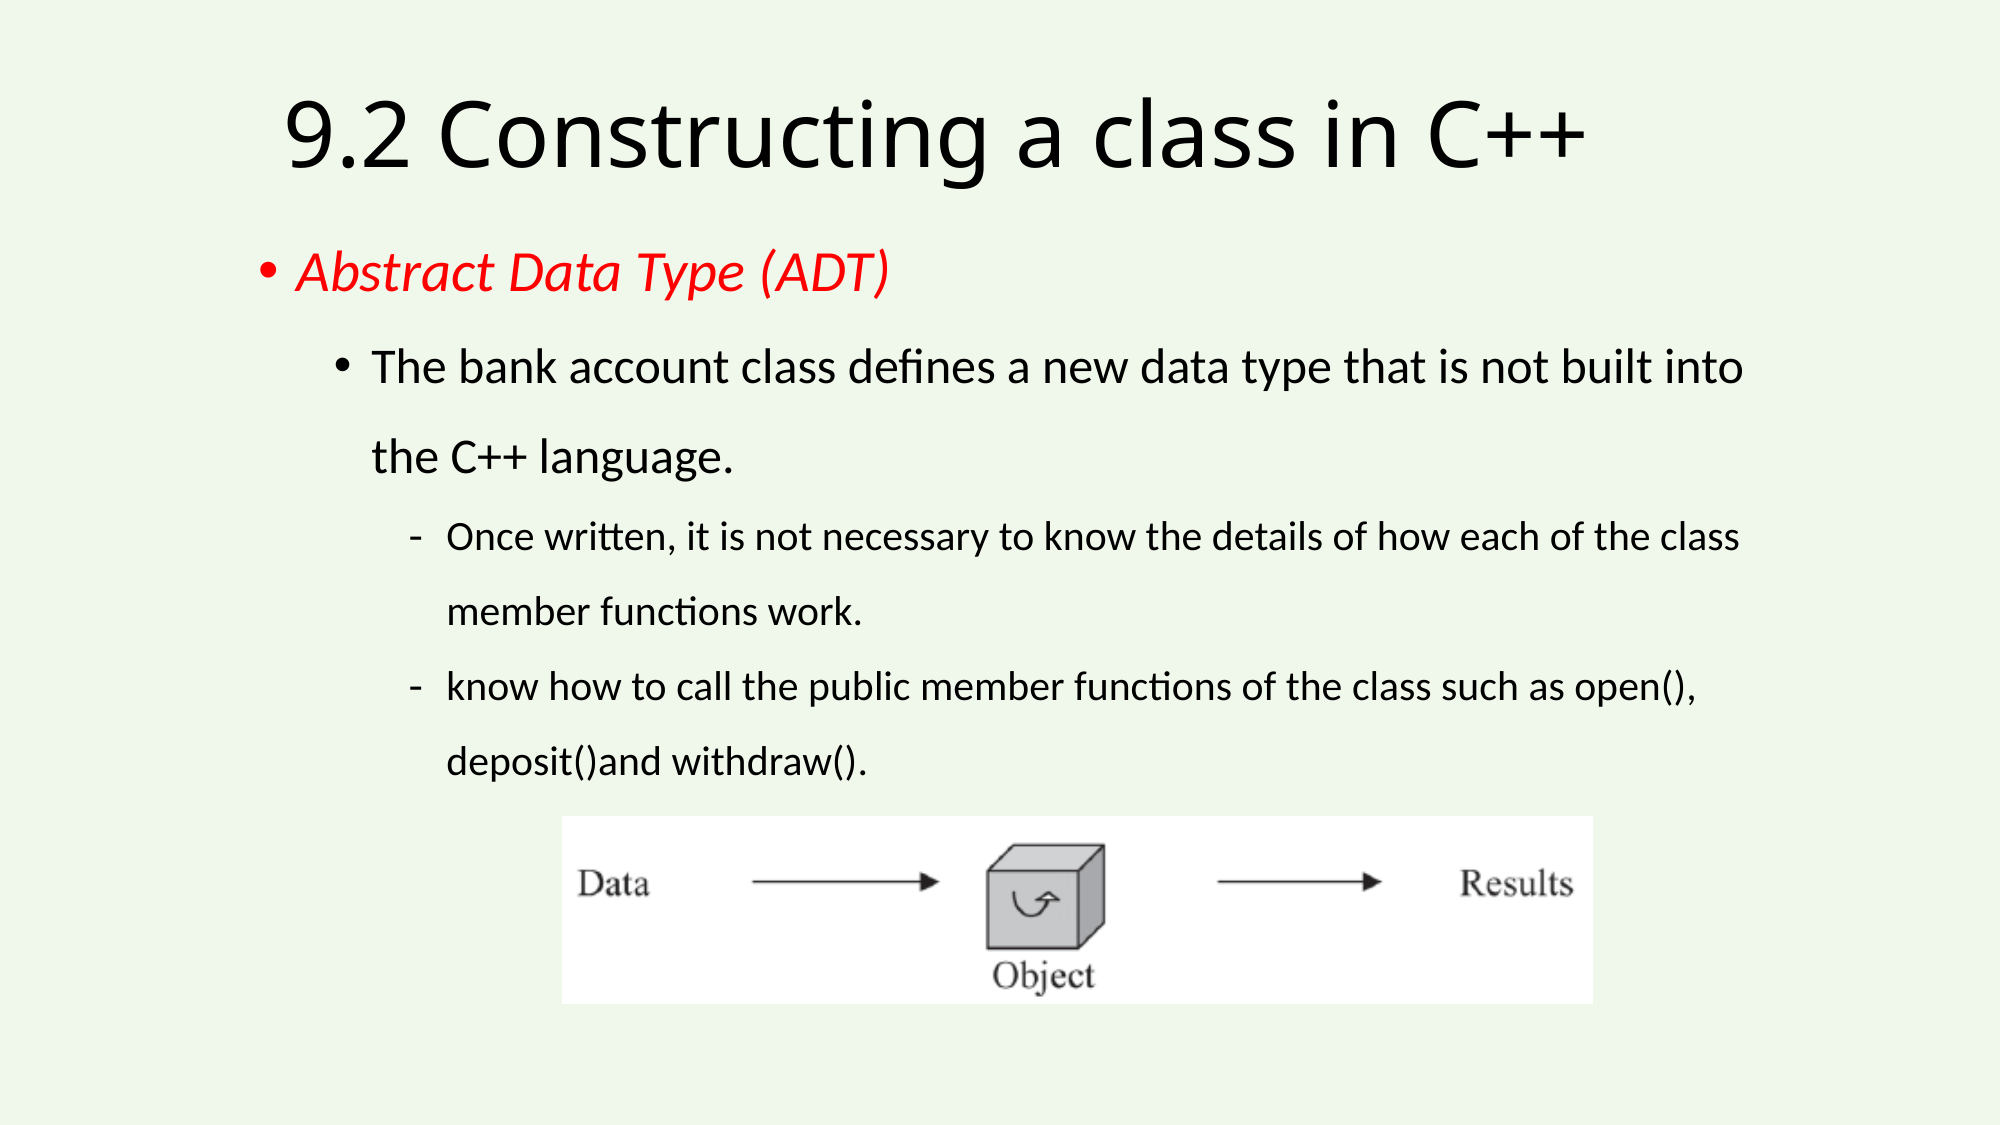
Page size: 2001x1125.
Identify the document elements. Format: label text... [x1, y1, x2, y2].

picture [562, 816, 1593, 1005]
title 9.2 Constructing a class in C++ [268, 44, 1732, 232]
list Abstract Data Type (ADT) The bank account class defines a new data type that is not built into the C++ language. Once written, it is not necessary to know the details of how each of the class member functions work. know how to call the public member functions of the class such as open(), deposit()and withdraw(). [244, 233, 1780, 1003]
